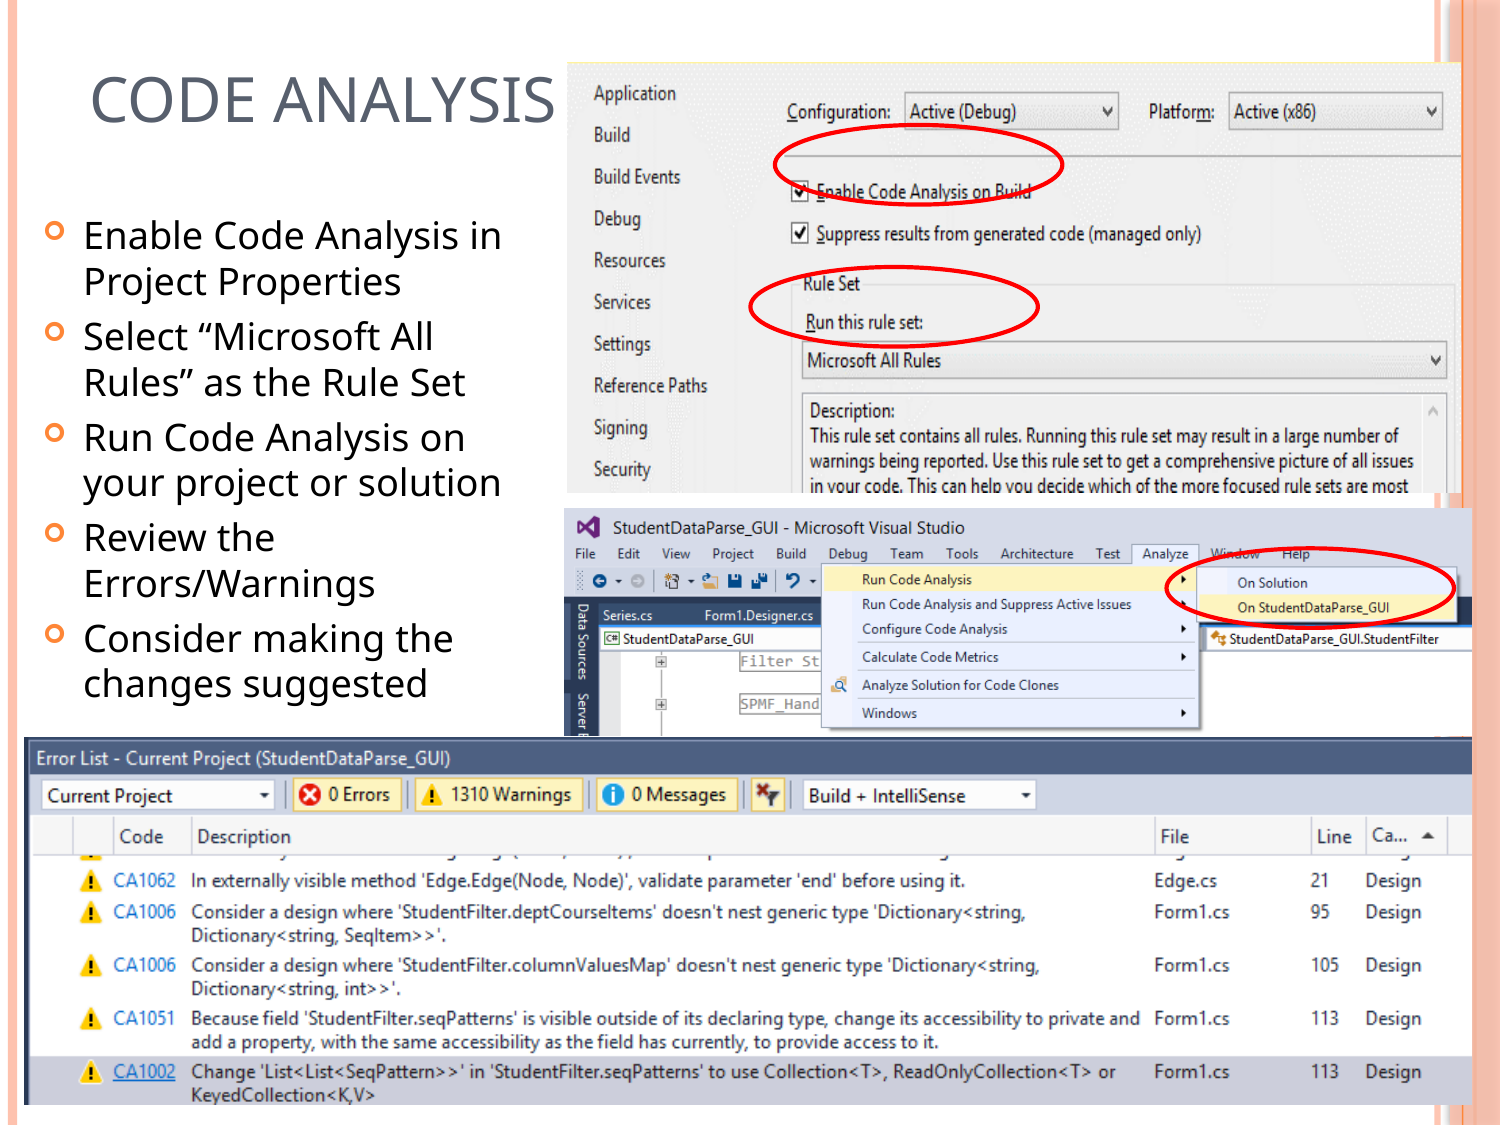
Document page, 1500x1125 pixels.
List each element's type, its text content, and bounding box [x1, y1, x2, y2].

title Code Analysis [75, 45, 1300, 143]
picture [24, 508, 1473, 1106]
list Enable Code Analysis in Project Properties Select “Microsoft All Rules” as the Rule Set Run Code Analysis on your project or solution Review the Errors/Warnings Consider making the changes suggested [28, 204, 550, 725]
picture [567, 61, 1461, 493]
